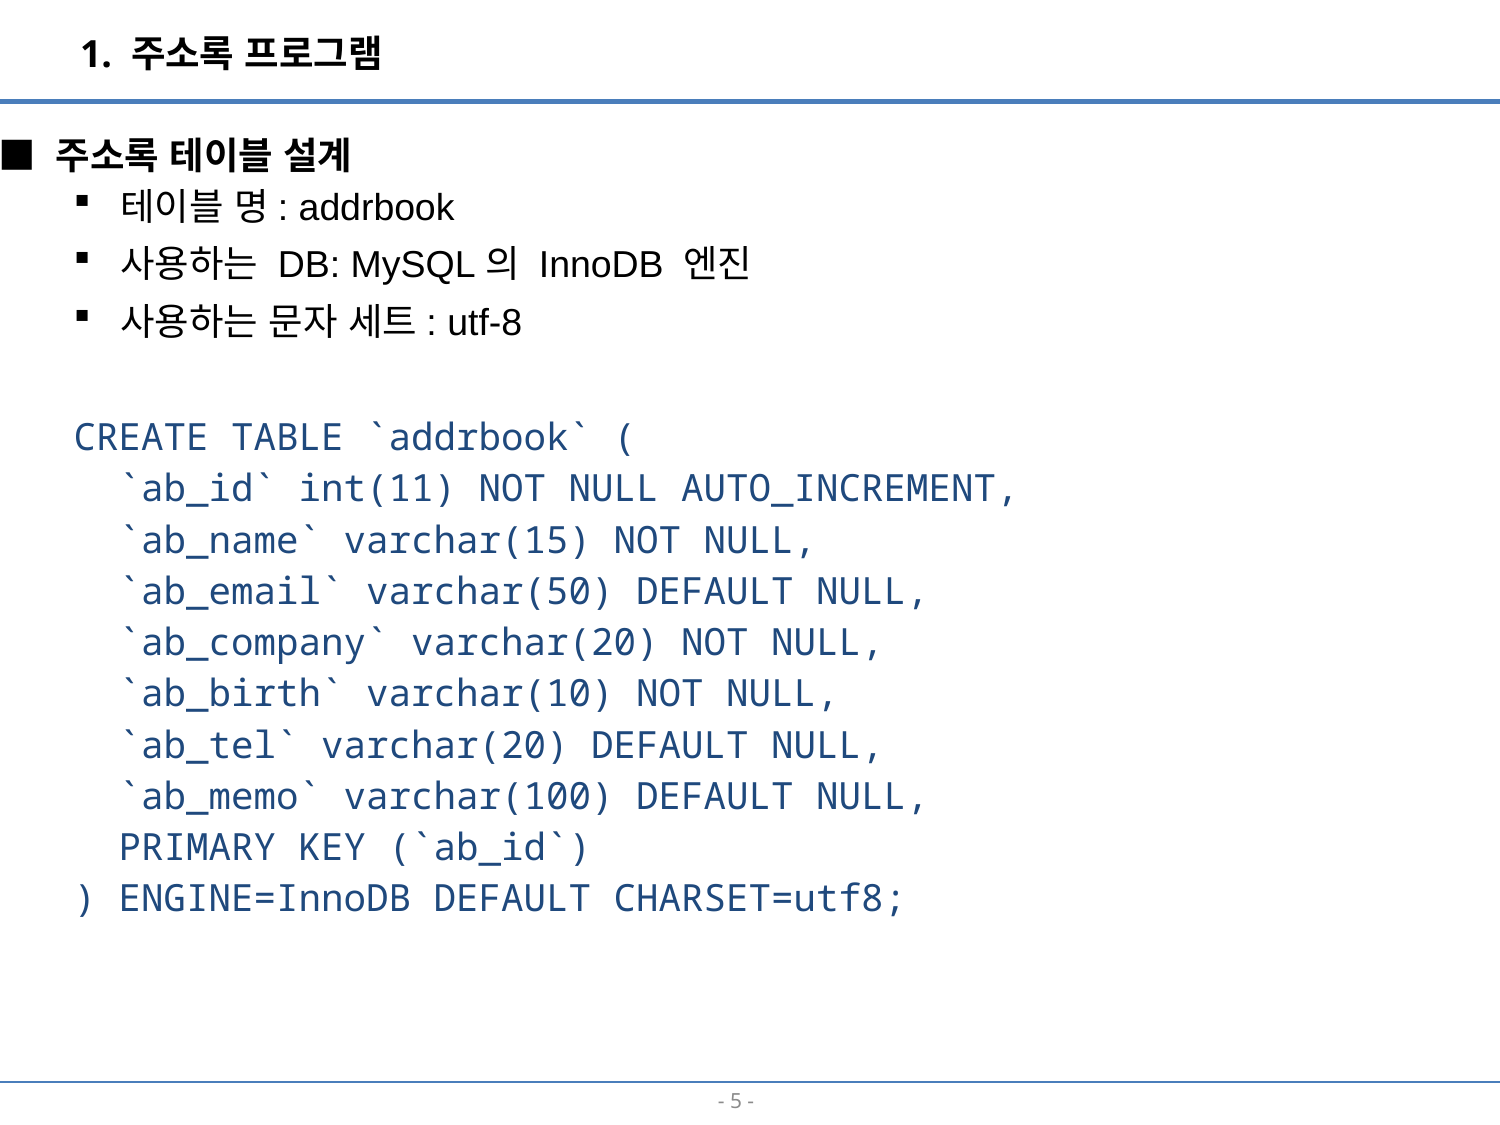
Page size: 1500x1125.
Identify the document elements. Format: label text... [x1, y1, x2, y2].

slide_number - 5 - [561, 1082, 911, 1122]
text_box ■ 주소록 테이블 설계 테이블 명: addrbook 사용하는 DB: MySQL의 InnoDB 엔진 사용하는 문자 세트: utf-8 CREATE TABLE `addrbook` ( `ab_id` int(11) NOT NULL AUTO_INCREMENT, `ab_name` varchar(15) NOT NULL, `ab_email` varchar(50) DEFAULT NULL, `ab_company` varchar(20) NOT NULL, `ab_birth` varchar(10) NOT NULL, `ab_tel` varchar(20) DEFAULT NULL, `ab_memo` varchar(100) DEFAULT NULL, PRIMARY KEY (`ab_id`) ) ENGINE=InnoDB DEFAULT CHARSET=utf8; [0, 101, 1034, 927]
text_box 1. 주소록 프로그램 [65, 22, 398, 82]
